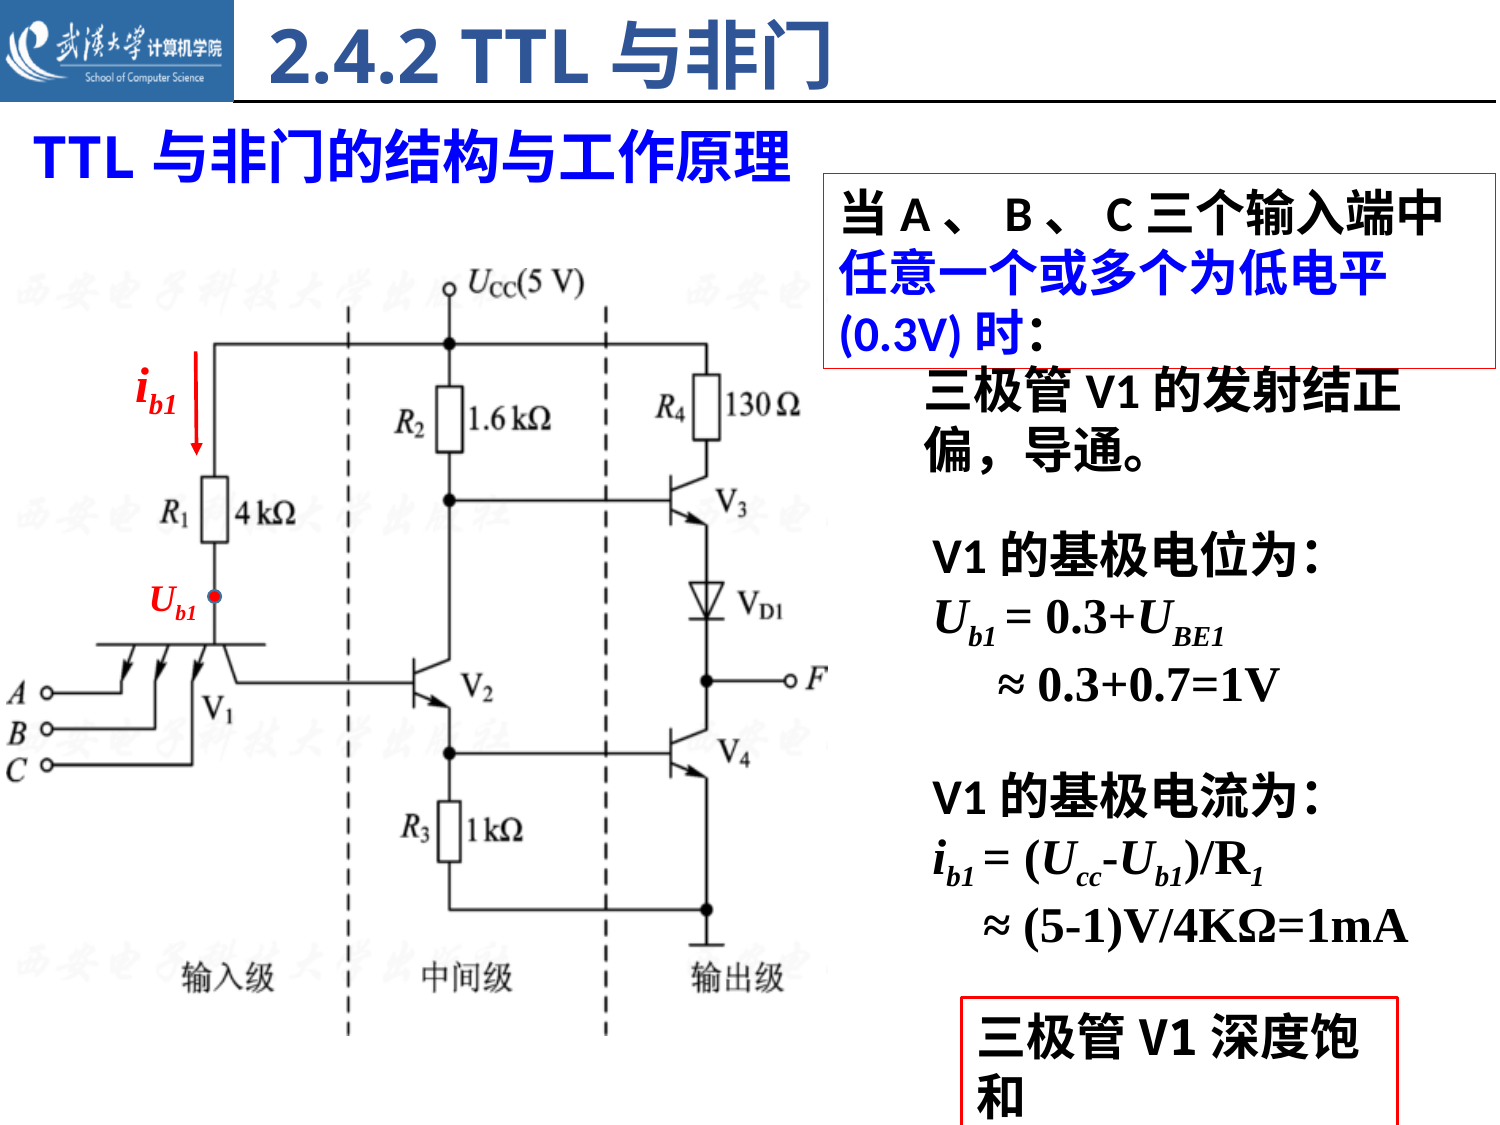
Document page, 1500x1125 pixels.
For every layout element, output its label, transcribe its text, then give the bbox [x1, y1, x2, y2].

text_box V1的基极电位为： Ub1 = 0.3+UBE1 ≈ 0.3+0.7=1V [917, 516, 1455, 728]
text_box 三极管V1的发射结正偏，导通。 [908, 351, 1451, 487]
picture [6, 268, 828, 1036]
text_box 当A、B、C三个输入端中任意一个或多个为低电平(0.3V)时： [823, 173, 1496, 369]
picture [0, 0, 234, 102]
text_box V1的基极电流为： ib1 = (Ucc-Ub1)/R1 ≈ (5-1)V/4KΩ=1mA [917, 756, 1455, 969]
text_box 2.4.2 TTL与非门 [254, 0, 1496, 101]
text_box TTL与非门的结构与工作原理 [17, 112, 1413, 198]
text_box 三极管V1深度饱和 [961, 997, 1398, 1125]
text_box 2.4.2 TTL与非门 [254, 102, 1496, 106]
